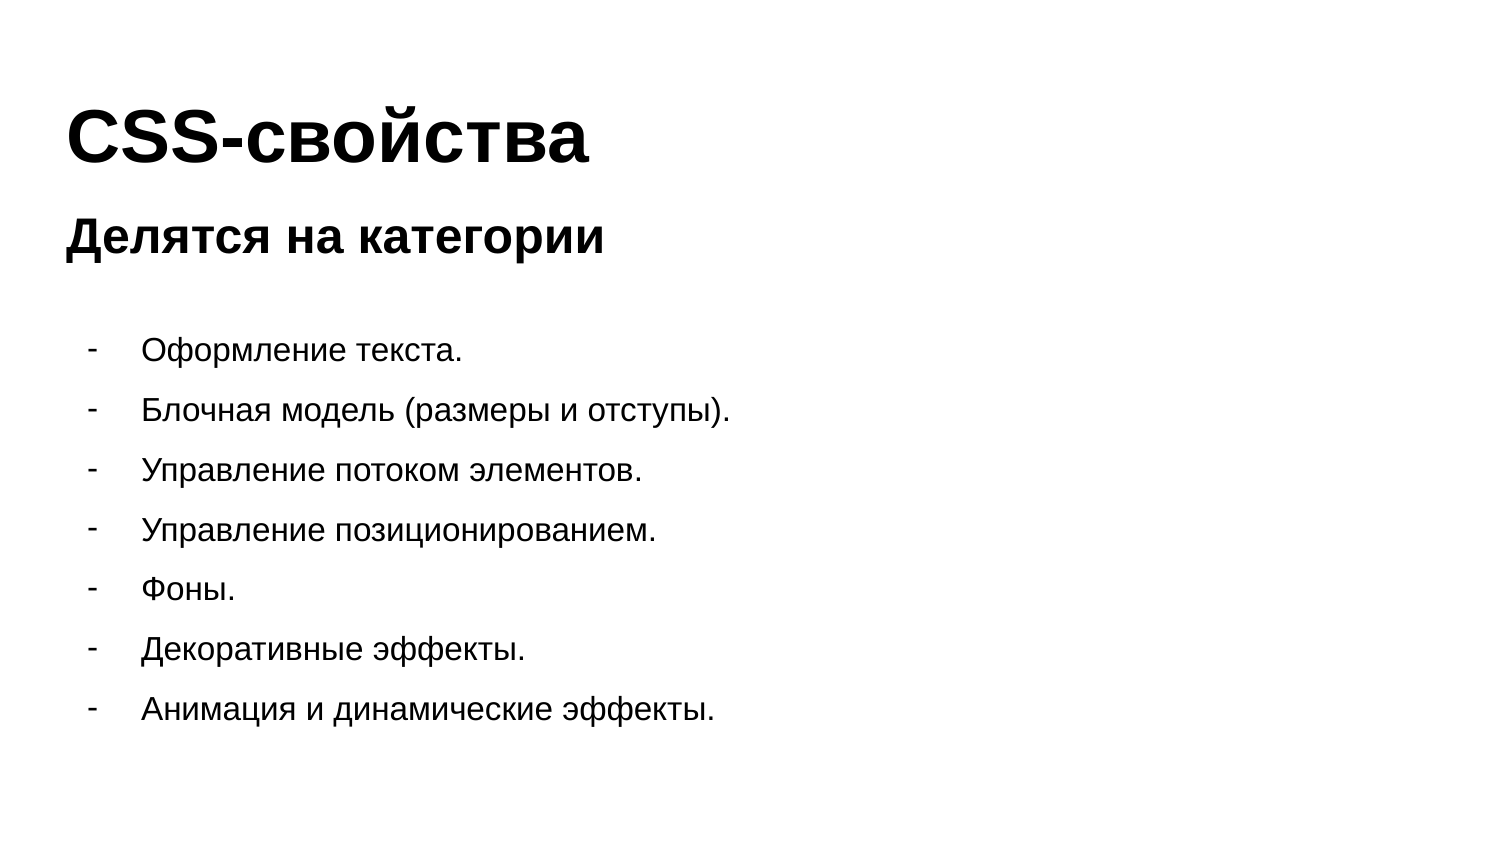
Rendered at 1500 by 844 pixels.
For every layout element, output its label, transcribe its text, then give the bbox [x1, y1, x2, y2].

title CSS-свойства [51, 72, 1449, 167]
list Делятся на категории Оформление текста. Блочная модель (размеры и отступы). Управление потоком элементов. Управление позиционированием. Фоны. Декоративные эффекты. Анимация и динамические эффекты. [51, 189, 1449, 750]
